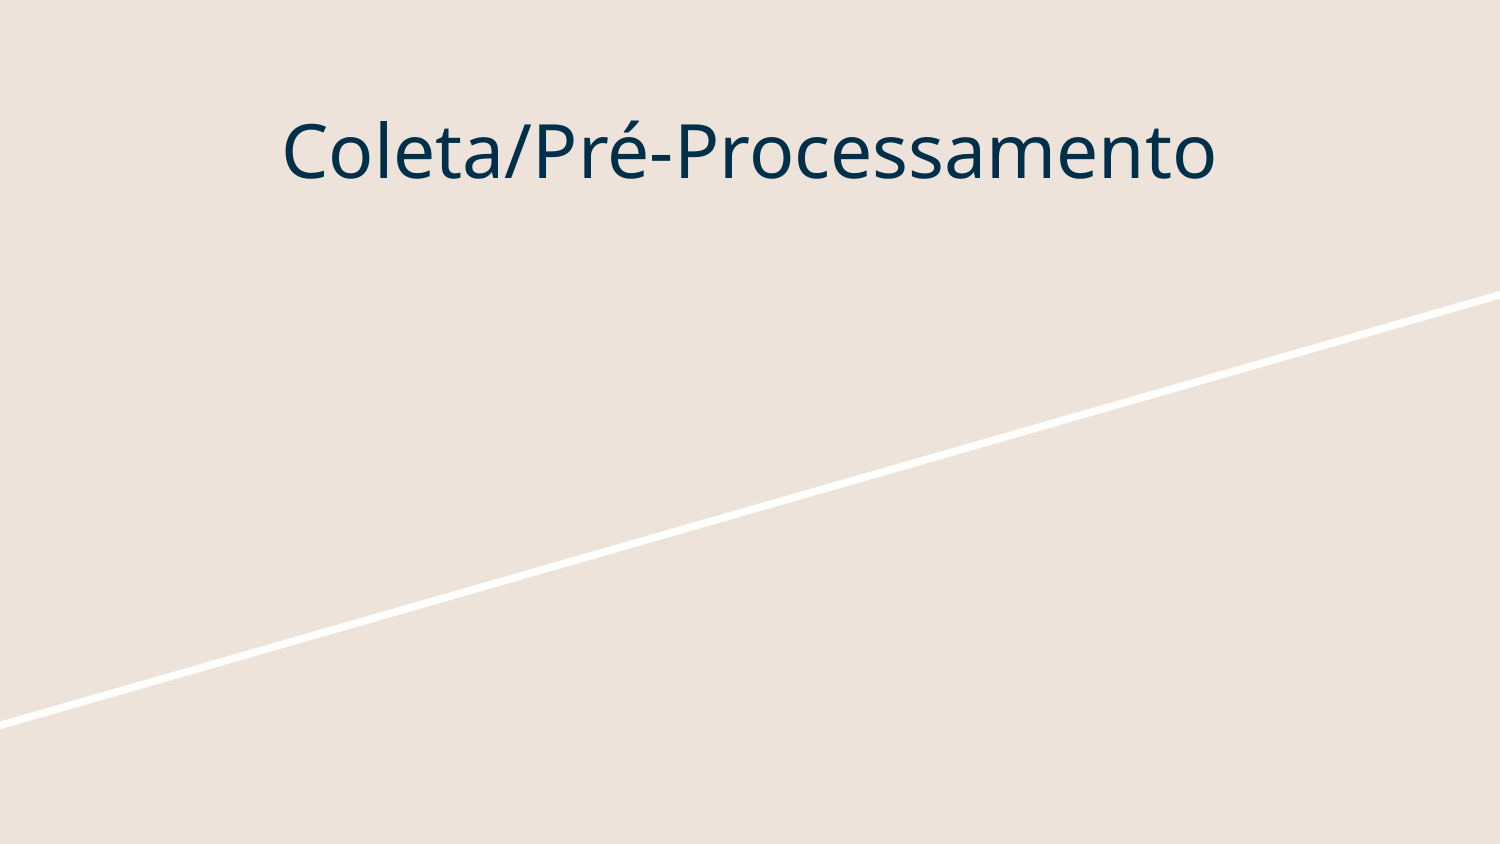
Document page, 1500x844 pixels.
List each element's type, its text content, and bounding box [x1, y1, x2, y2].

title Coleta/Pré-Processamento [51, 88, 1449, 299]
